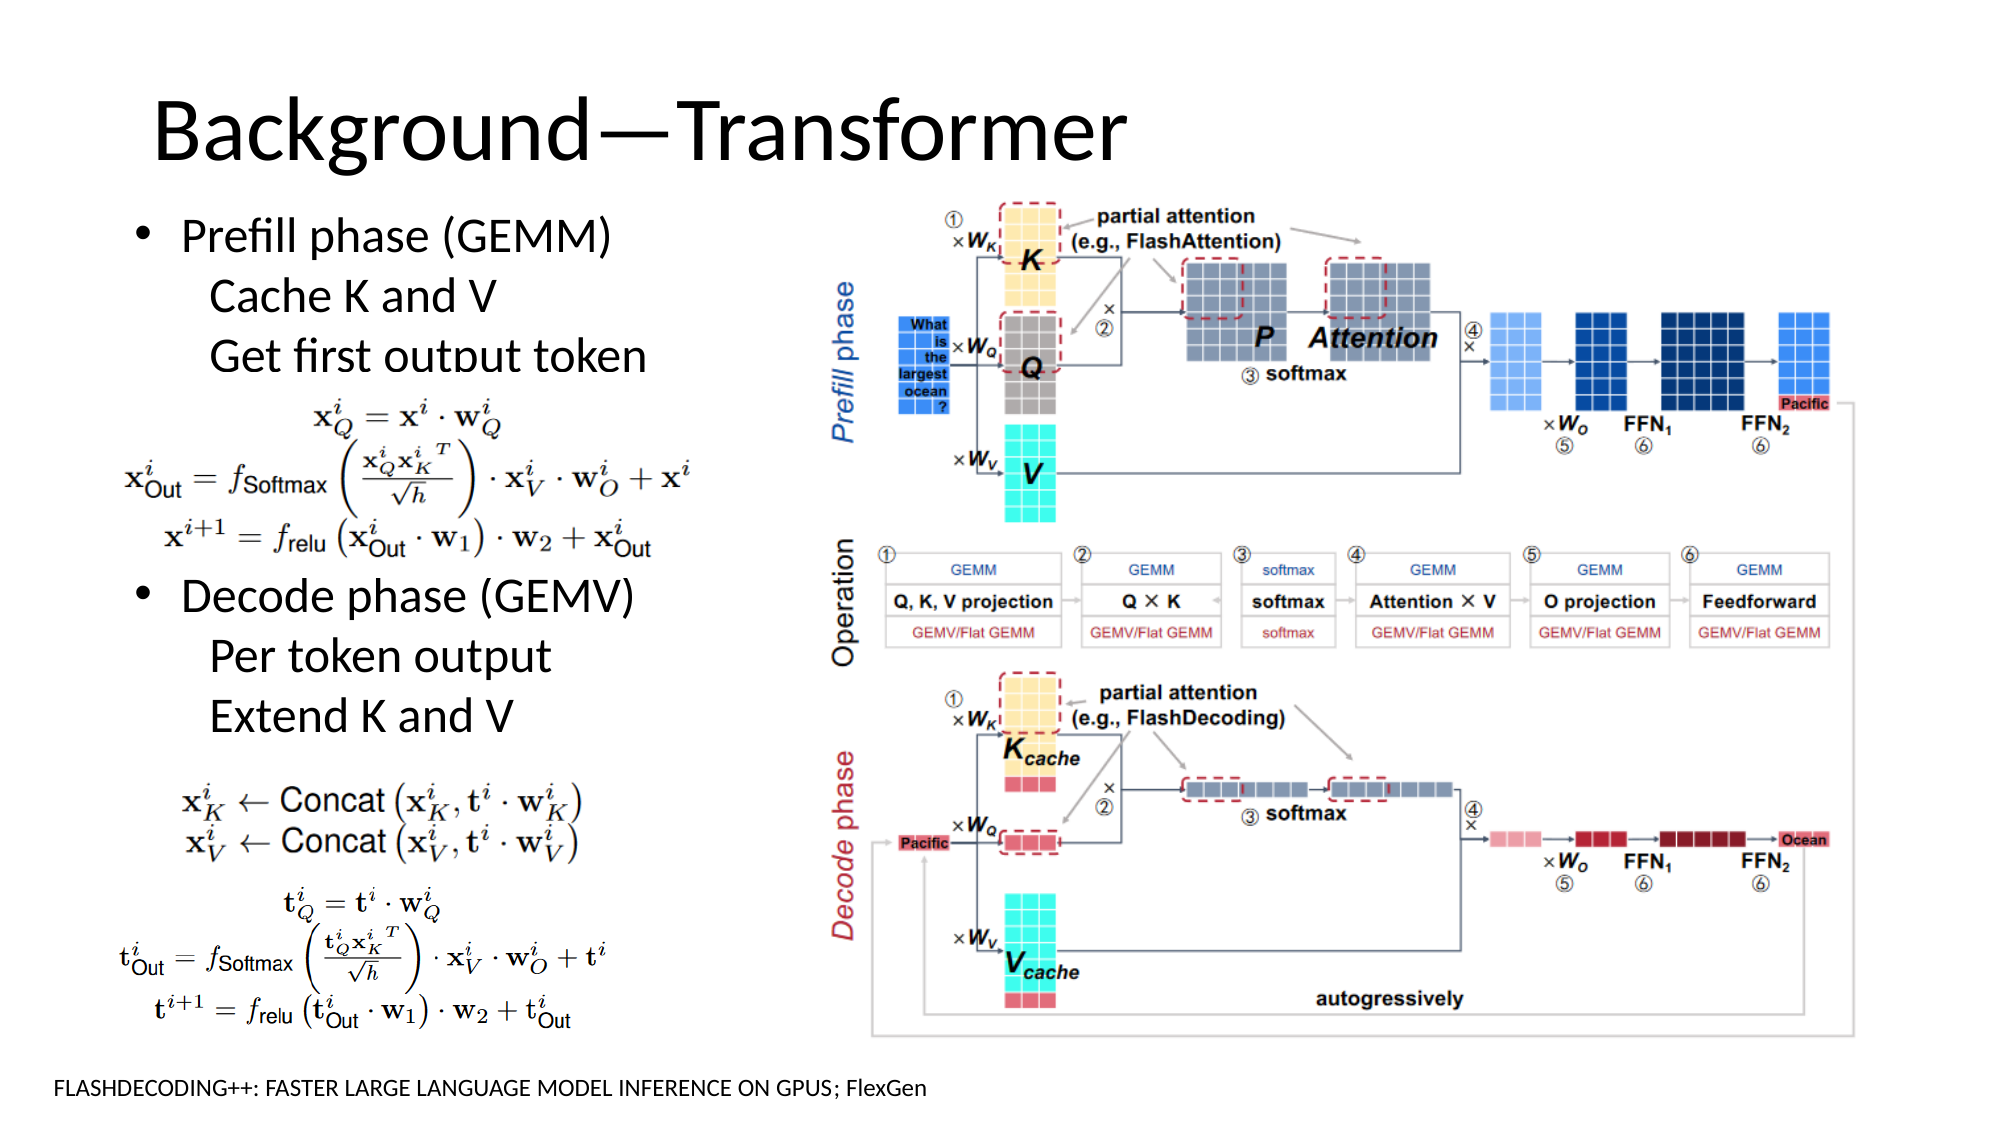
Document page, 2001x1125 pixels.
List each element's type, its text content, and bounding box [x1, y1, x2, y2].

picture [70, 170, 1994, 1057]
title Background—Transformer [137, 22, 1863, 194]
text_box FLASHDECODING++: FASTER LARGE LANGUAGE MODEL INFERENCE ON GPUS; FlexGen [38, 1064, 1405, 1110]
picture [92, 767, 624, 1038]
text_box Prefill phase (GEMM) Cache K and V Get first output token Decode phase (GEMV) Per token output Extend K and V [119, 579, 722, 750]
text_box Prefill phase (GEMM) Cache K and V Get first output token Decode phase (GEMV) Per token output Extend K and V [119, 194, 722, 371]
